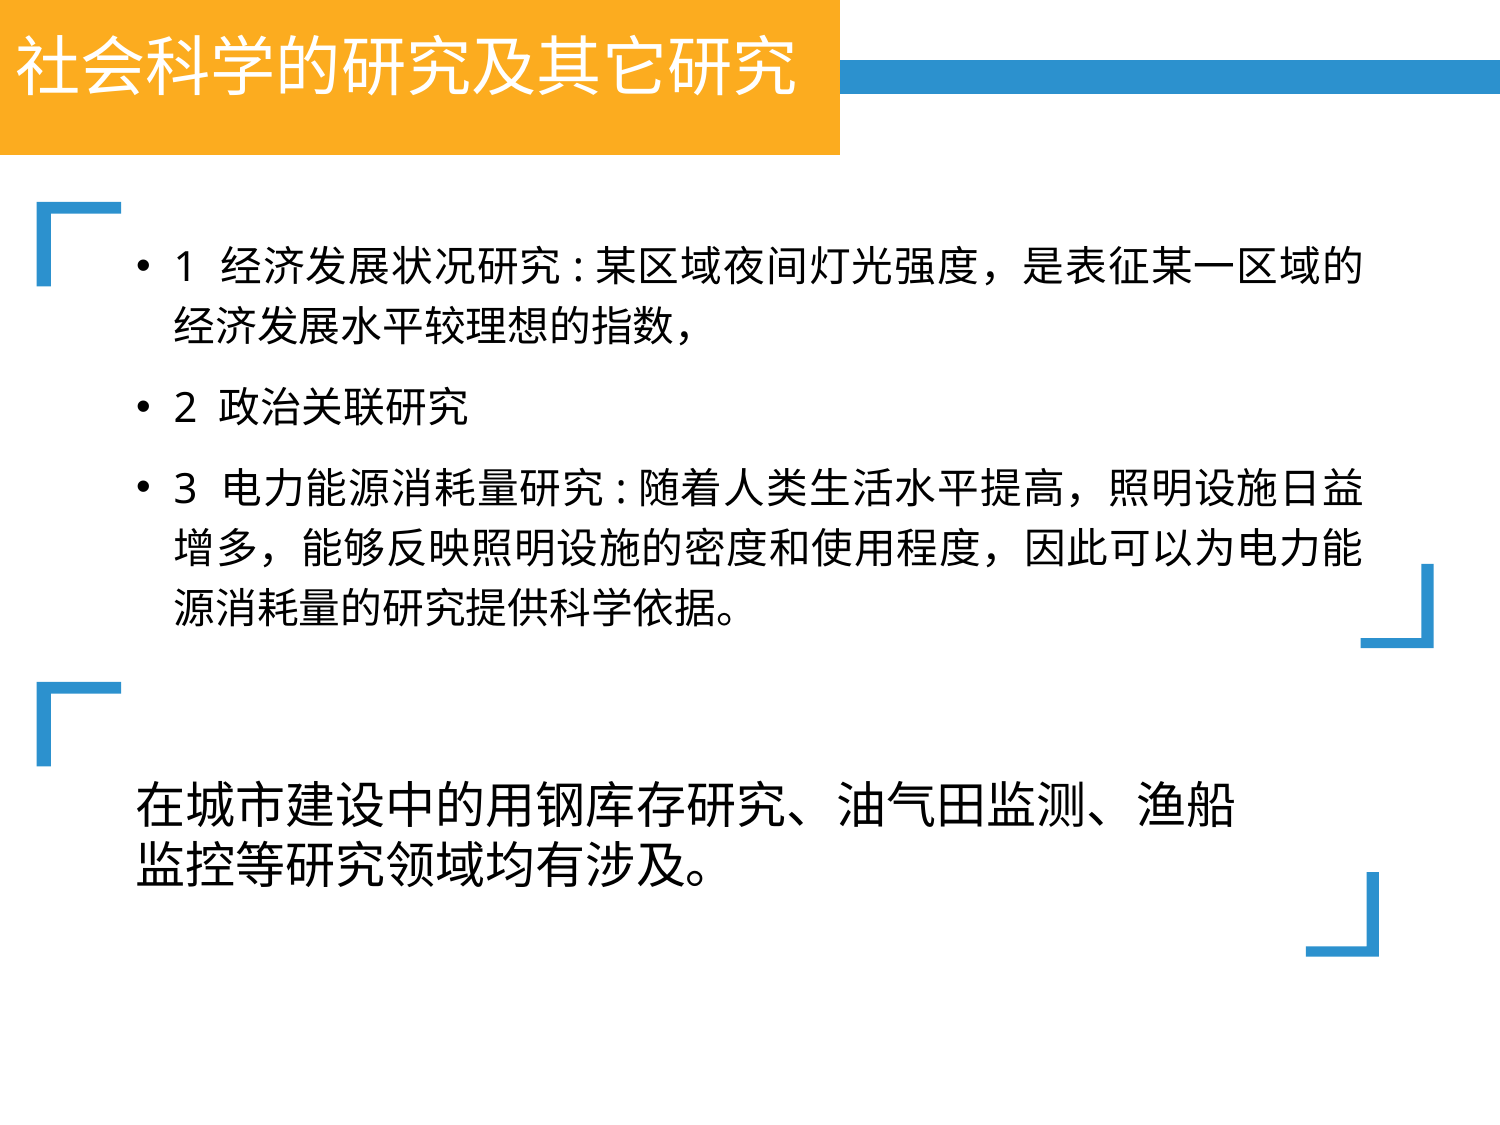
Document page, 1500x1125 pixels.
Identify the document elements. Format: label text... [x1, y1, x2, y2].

picture [0, 0, 1500, 1125]
text_box [36, 681, 122, 767]
title 社会科学的研究及其它研究 [0, 0, 839, 138]
text_box [1359, 563, 1435, 649]
text_box [36, 201, 122, 287]
text_box [1305, 871, 1380, 958]
text_box 在城市建设中的用钢库存研究、油气田监测、渔船监控等研究领域均有涉及。 [121, 766, 1285, 902]
list 1 经济发展状况研究:某区域夜间灯光强度，是表征某一区域的经济发展水平较理想的指数， 2 政治关联研究 3 电力能源消耗量研究:随着人类生活水平提高，照明设施日益增多，能够反映照明设施的密度和使用程度，因此可以为电力能源消耗量的研究提供科学依据。 [121, 222, 1379, 634]
